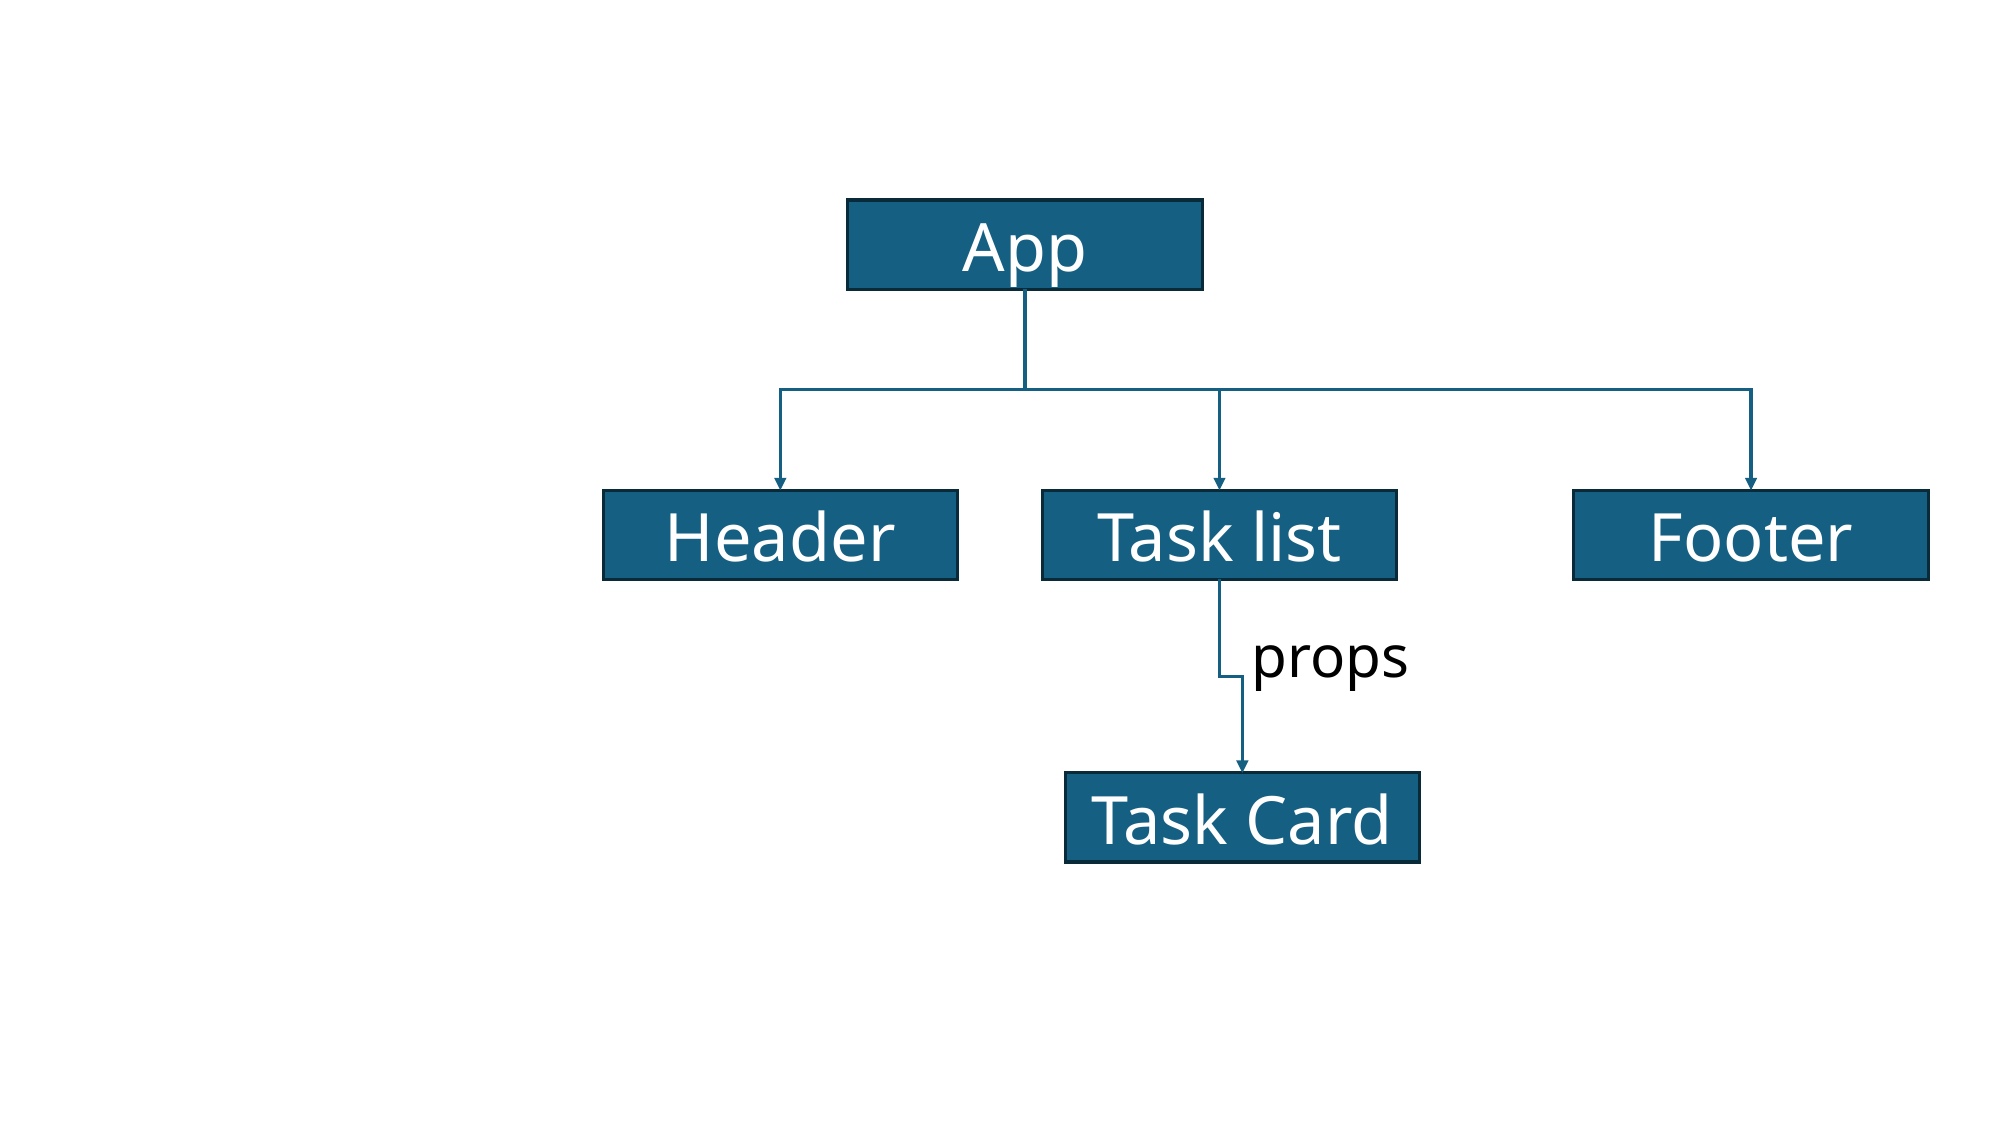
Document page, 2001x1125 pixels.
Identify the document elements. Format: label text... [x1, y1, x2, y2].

text_box props [1237, 611, 1286, 664]
text_box Task Card [1064, 771, 1421, 864]
text_box props [1237, 688, 1286, 697]
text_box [801, 266, 1004, 513]
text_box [1286, 26, 1490, 754]
text_box Footer [1572, 489, 1930, 581]
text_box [1021, 291, 1224, 488]
text_box Header [602, 489, 959, 581]
text_box App [846, 198, 1204, 291]
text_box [1133, 664, 1286, 688]
text_box Task list [1041, 489, 1286, 581]
